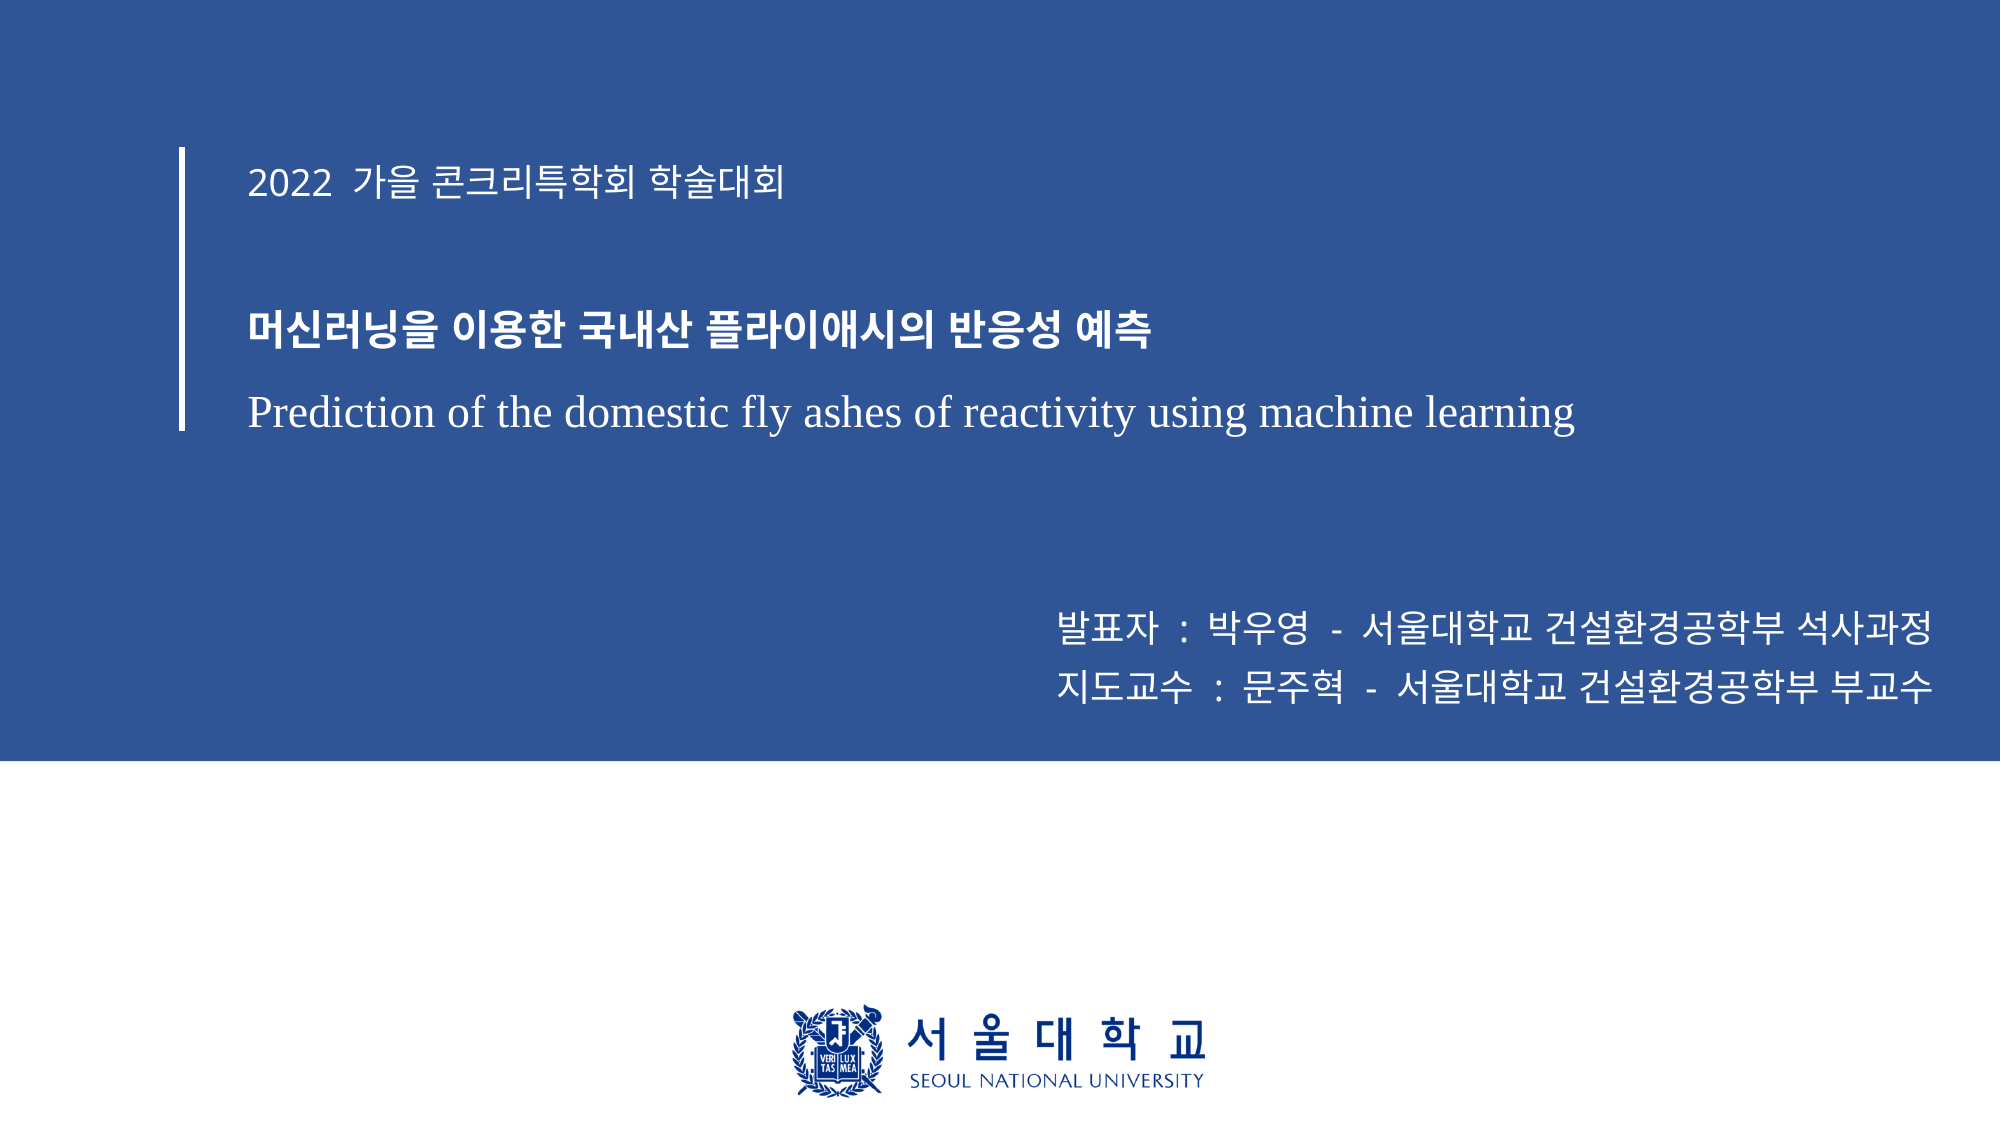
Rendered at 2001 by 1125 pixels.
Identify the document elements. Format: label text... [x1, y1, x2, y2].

picture [777, 995, 1223, 1103]
text_box [0, 0, 2000, 762]
text_box 발표자 : 박우영 - 서울대학교 건설환경공학부 석사과정 지도교수 : 문주혁 - 서울대학교 건설환경공학부 부교수 [869, 584, 1950, 716]
text_box 2022 가을 콘크리특학회 학술대회 머신러닝을 이용한 국내산 플라이애시의 반응성 예측 Prediction of the domestic fly ashes of reactivity using machine learning [232, 129, 1592, 444]
